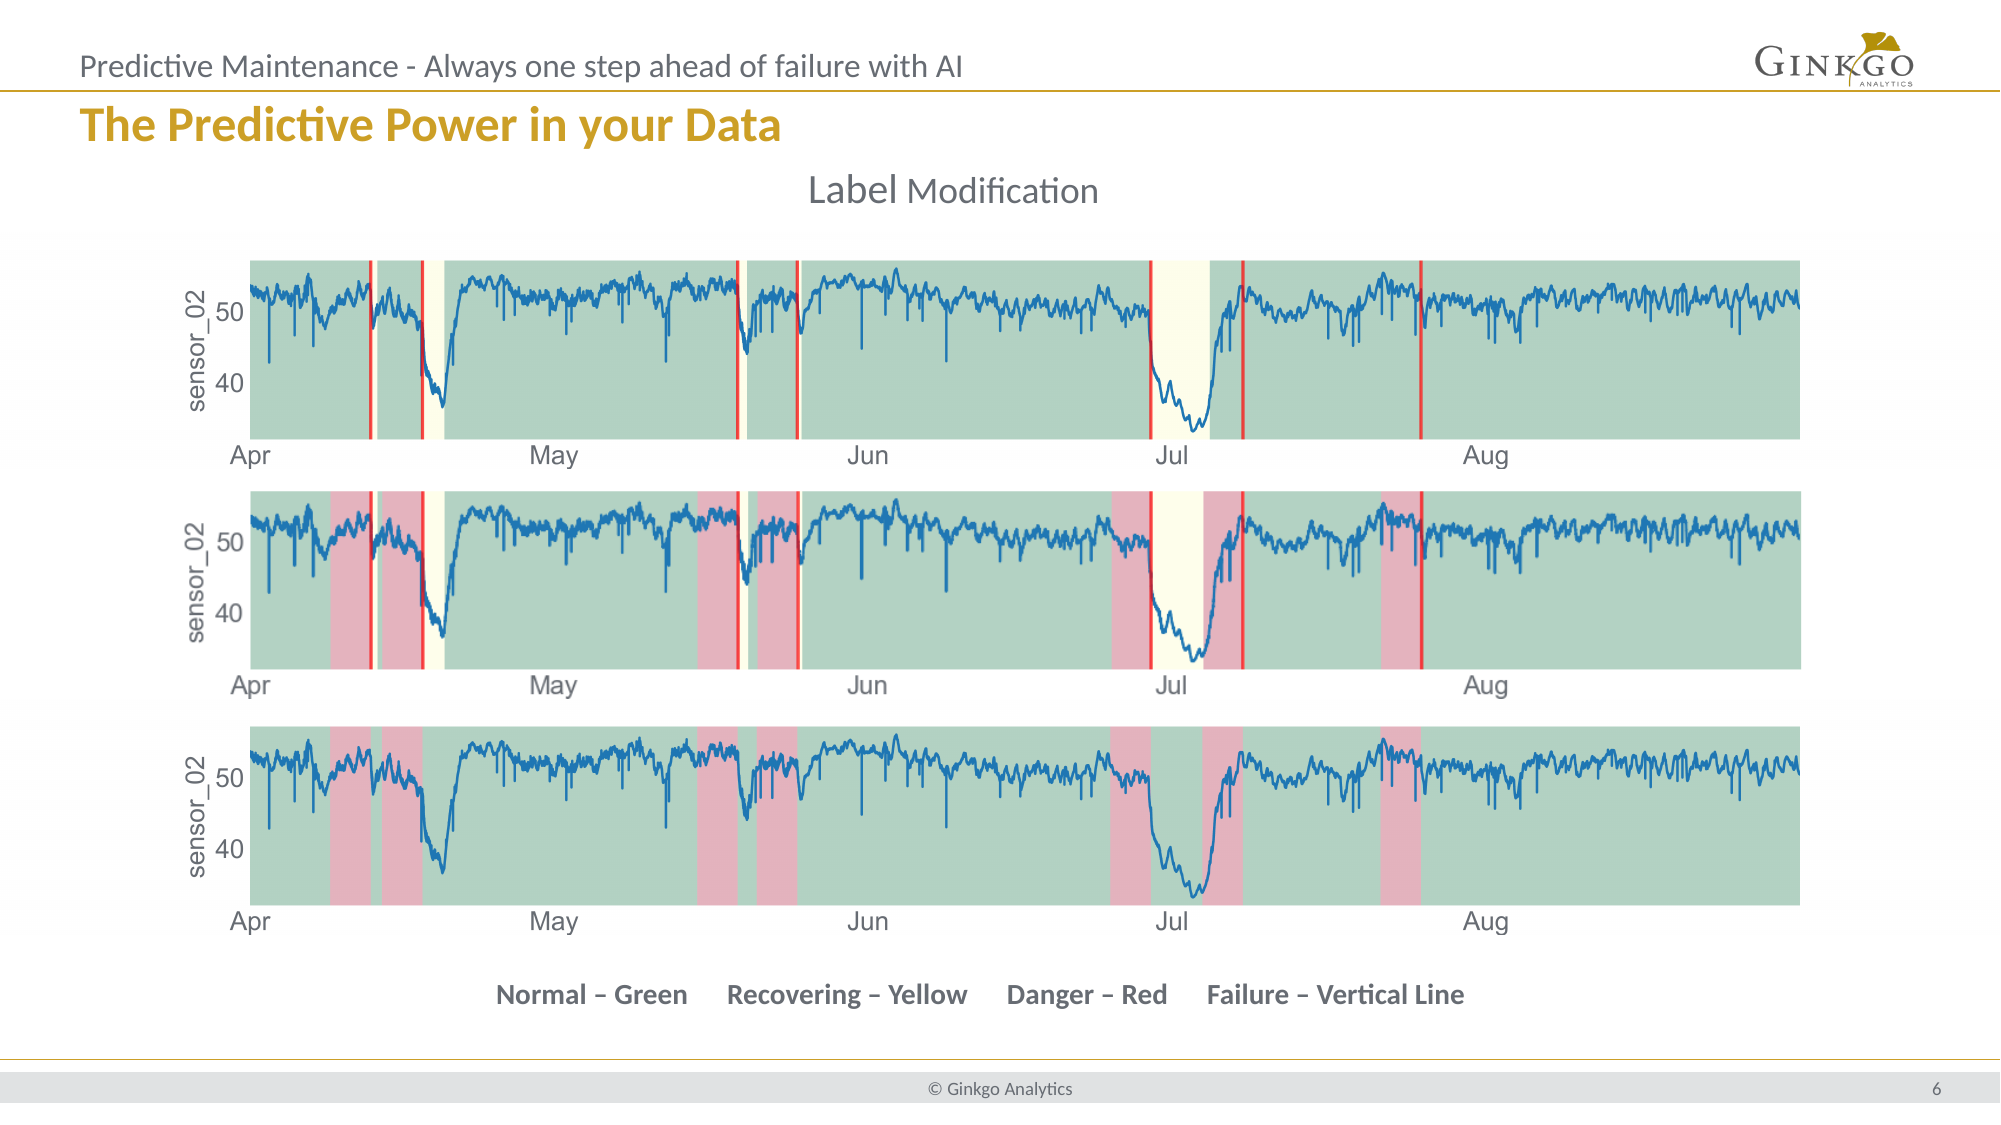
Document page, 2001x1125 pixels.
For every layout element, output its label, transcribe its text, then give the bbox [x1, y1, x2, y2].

list Predictive Maintenance - Always one step ahead of failure with AI [79, 44, 1736, 85]
text_box Normal – Green Recovering – Yellow Danger – Red Failure – Vertical Line [495, 975, 1736, 1011]
text_box Label Modification [504, 161, 1403, 212]
picture [1754, 31, 1920, 88]
picture [0, 232, 2000, 935]
title The Predictive Power in your Data [79, 98, 1921, 153]
